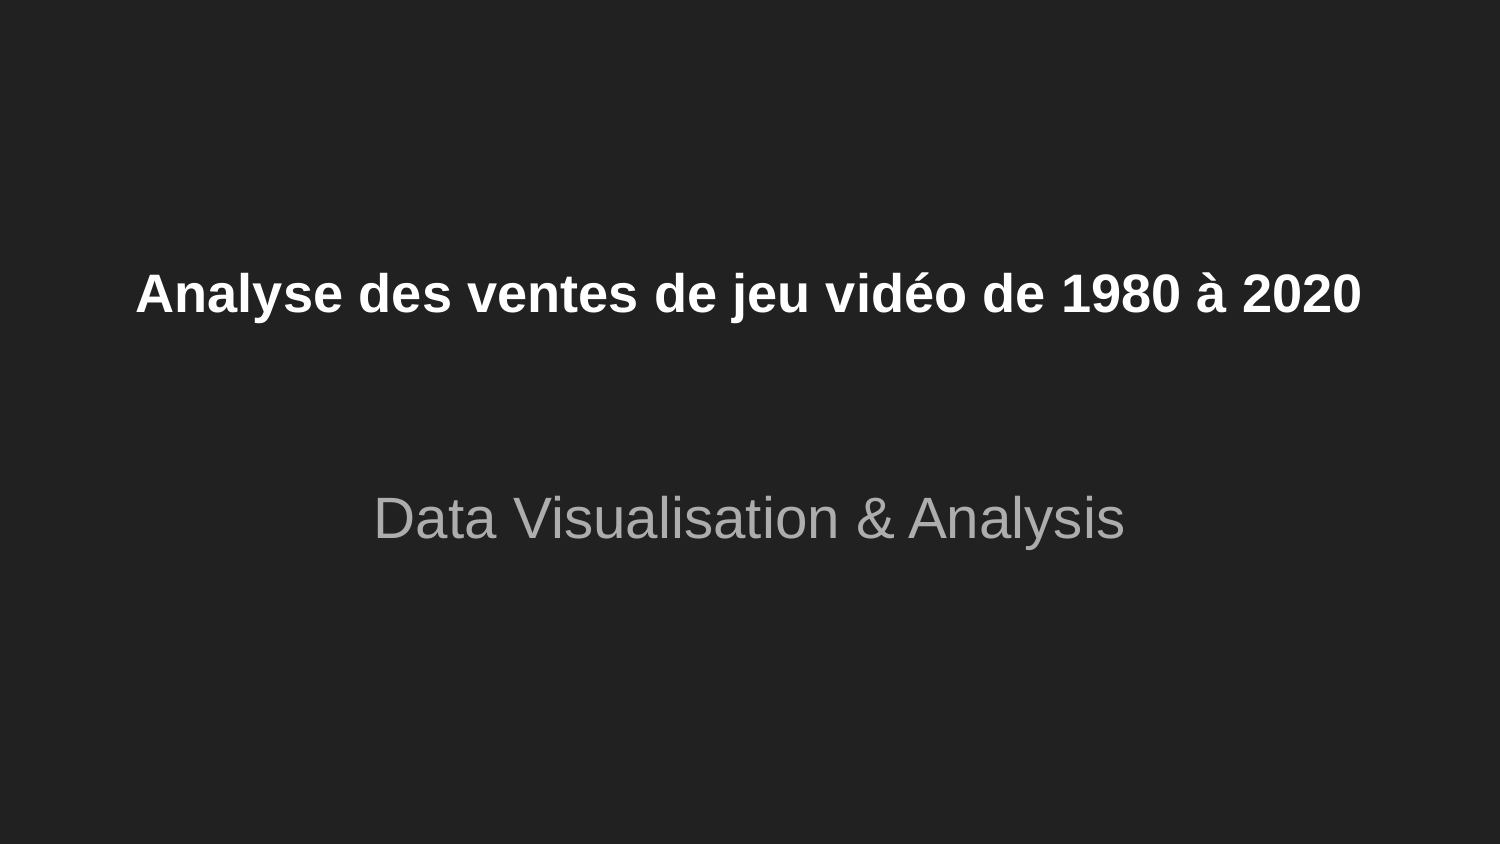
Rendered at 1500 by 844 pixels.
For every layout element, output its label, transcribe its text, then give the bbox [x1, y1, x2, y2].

title Analyse des ventes de jeu vidéo de 1980 à 2020 [51, 122, 1449, 459]
subtitle Data Visualisation & Analysis [51, 464, 1449, 595]
